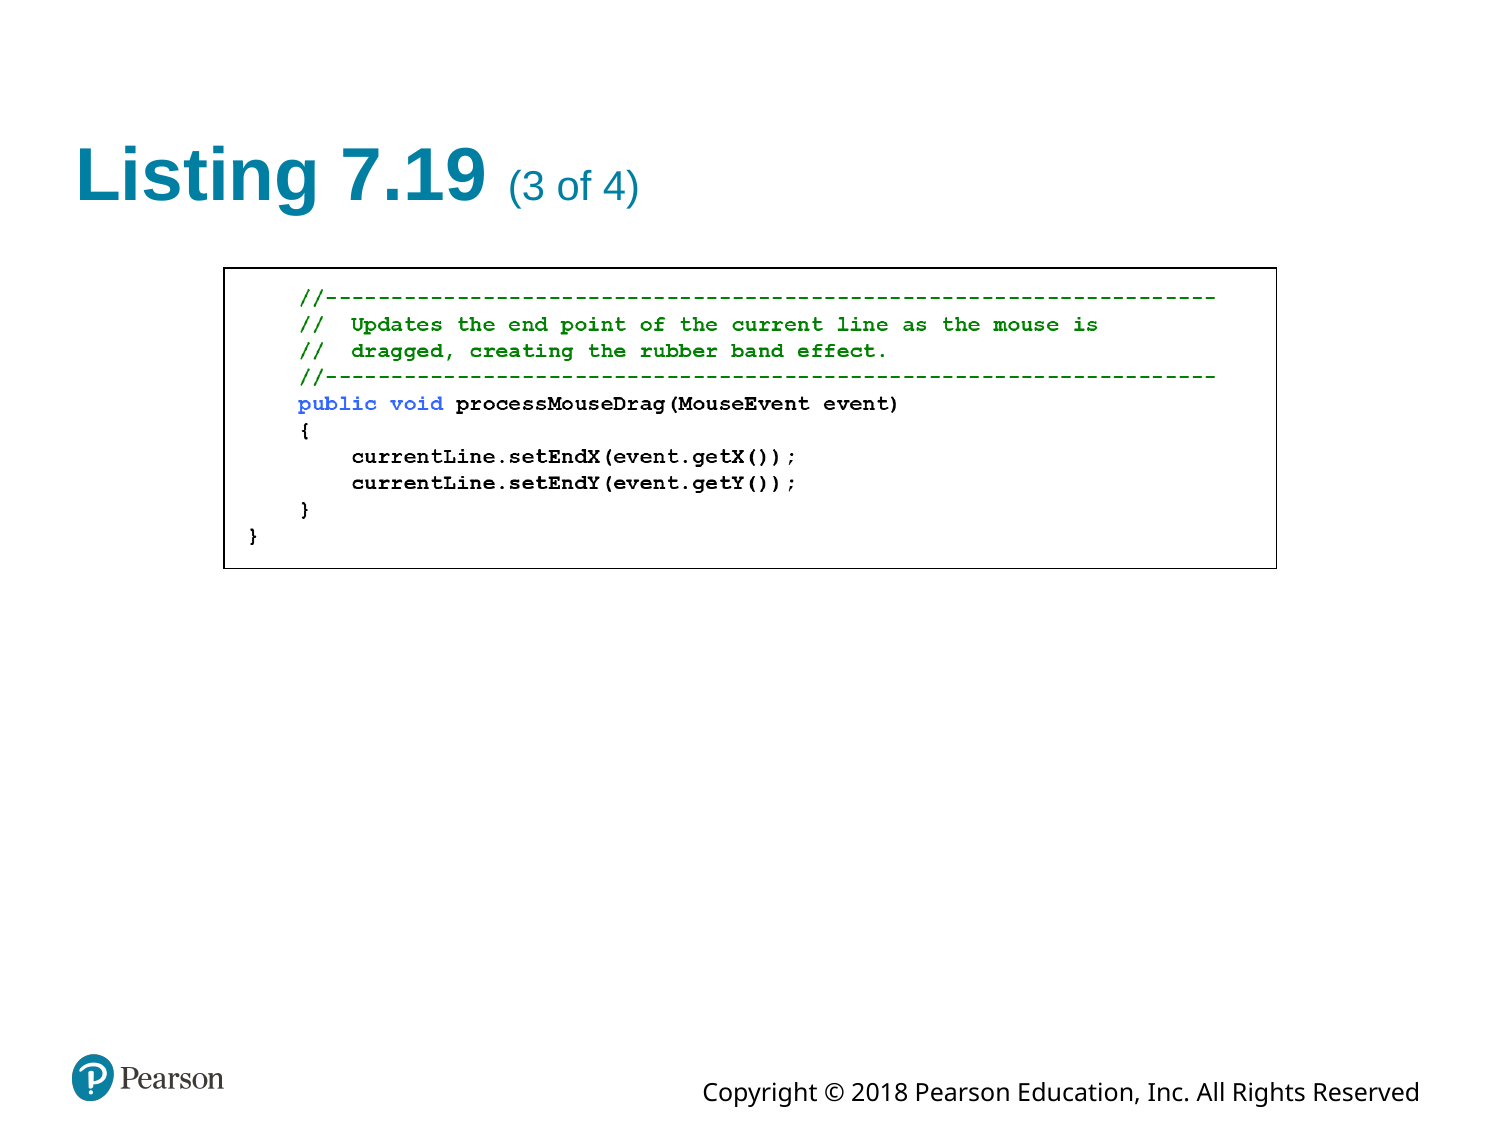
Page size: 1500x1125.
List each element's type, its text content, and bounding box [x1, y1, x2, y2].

picture [72, 1087, 83, 1101]
picture [222, 267, 1277, 569]
title Listing 7.19 (3 of 4) [75, 35, 1425, 216]
picture [98, 1054, 224, 1101]
picture [72, 1054, 88, 1070]
picture [80, 1063, 106, 1088]
